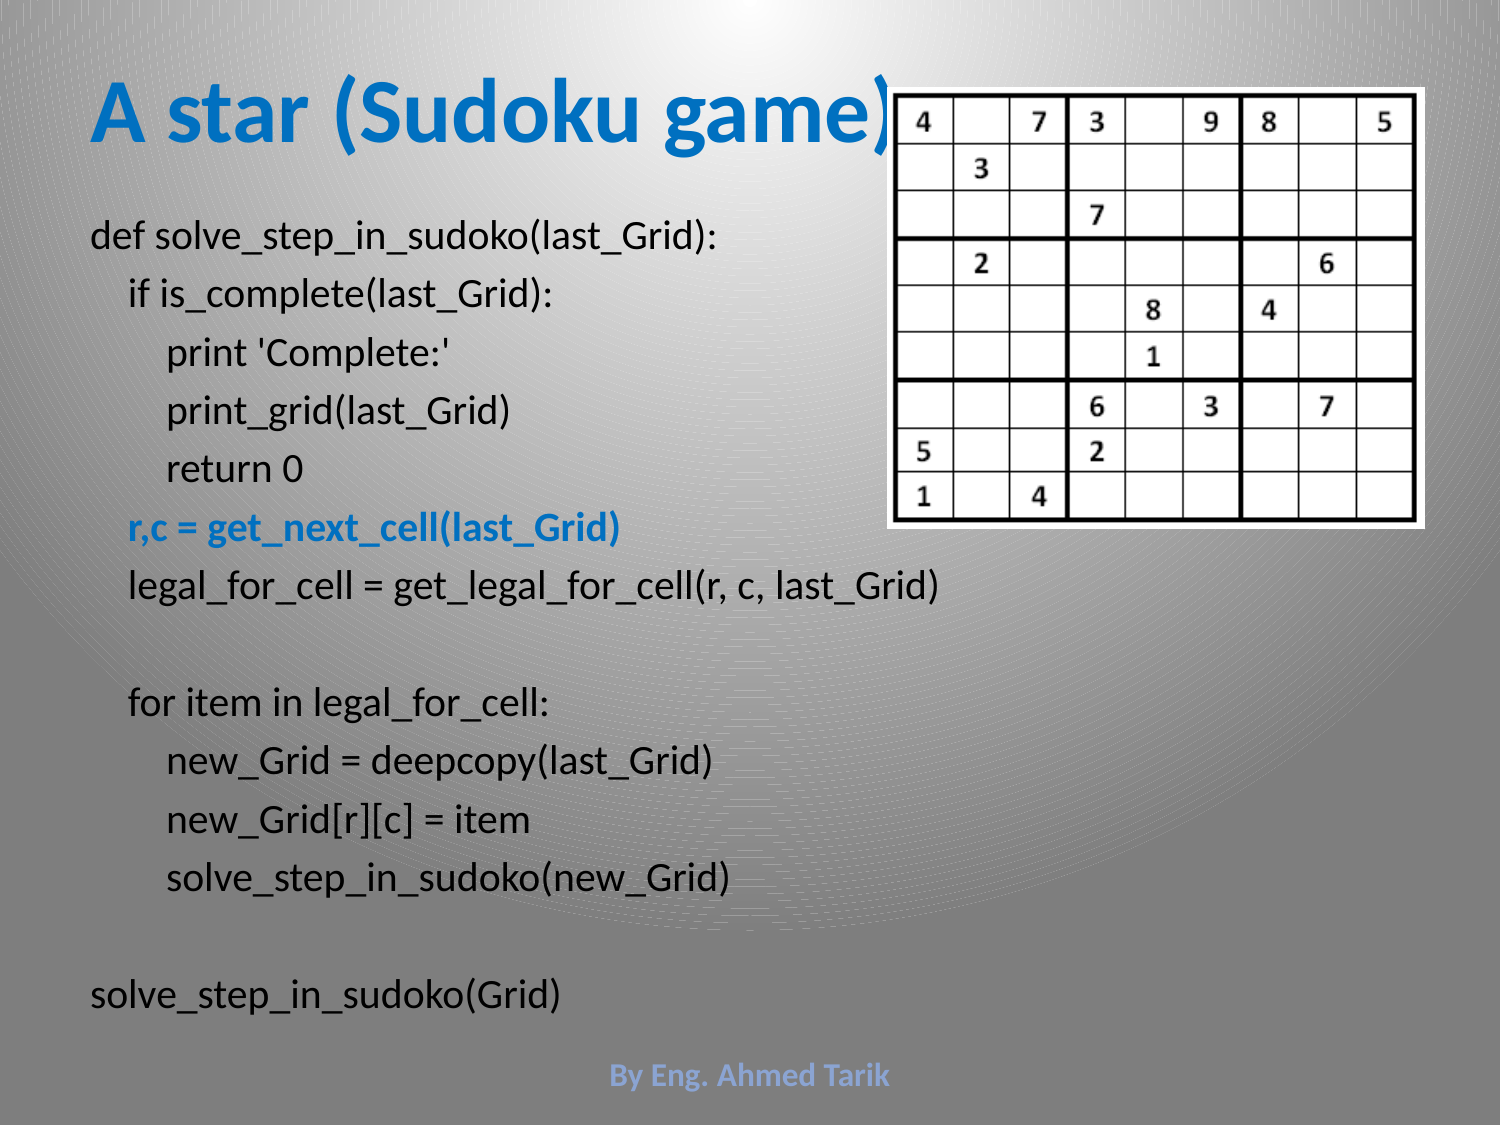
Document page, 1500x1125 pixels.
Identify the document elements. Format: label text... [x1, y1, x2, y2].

picture [887, 87, 1426, 529]
title A star (Sudoku game) [75, 12, 1425, 200]
footer By Eng. Ahmed Tarik [512, 1042, 988, 1103]
list def solve_step_in_sudoko(last_Grid): if is_complete(last_Grid): print 'Complete:' print_grid(last_Grid) return 0 r,c = get_next_cell(last_Grid) legal_for_cell = get_legal_for_cell(r, c, last_Grid) for item in legal_for_cell: new_Grid = deepcopy(last_Grid) new_Grid[r][c] = item solve_step_in_sudoko(new_Grid) solve_step_in_sudoko(Grid) [75, 200, 1425, 1088]
